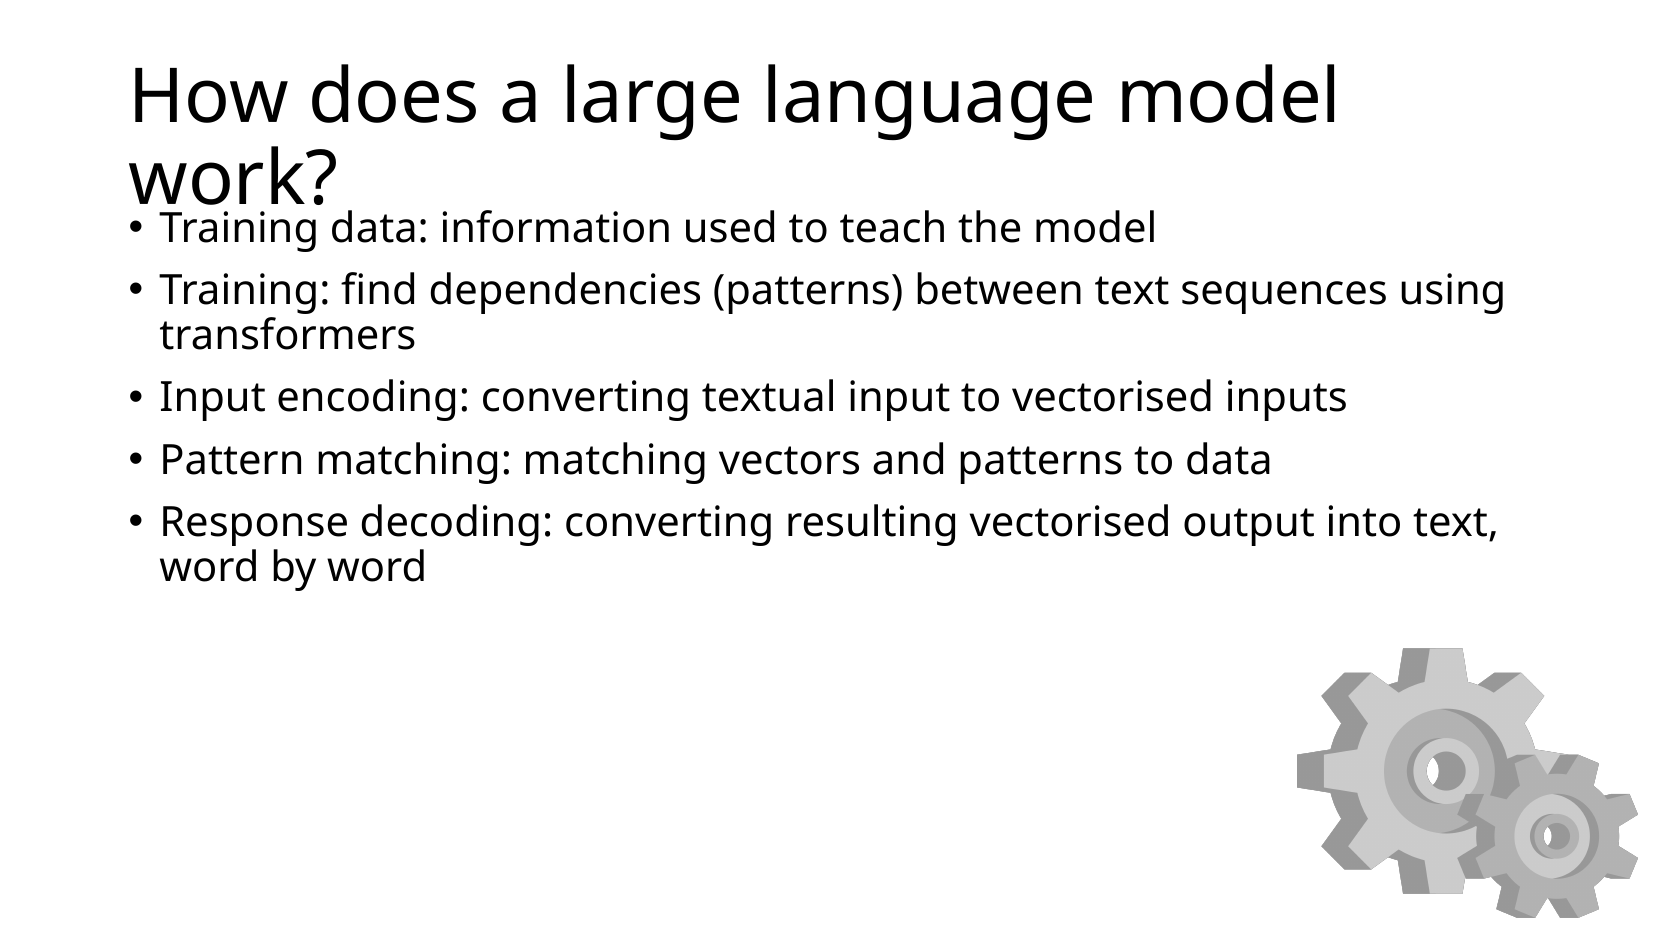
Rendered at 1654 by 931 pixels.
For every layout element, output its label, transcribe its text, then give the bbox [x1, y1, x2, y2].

text_box Training data: information used to teach the model Training: find dependencies (patterns) between text sequences using transformers Input encoding: converting textual input to vectorised inputs Pattern matching: matching vectors and patterns to data Response decoding: converting resulting vectorised output into text, word by word [113, 198, 1540, 708]
picture [1296, 612, 1639, 931]
title How does a large language model work? [113, 49, 1540, 198]
